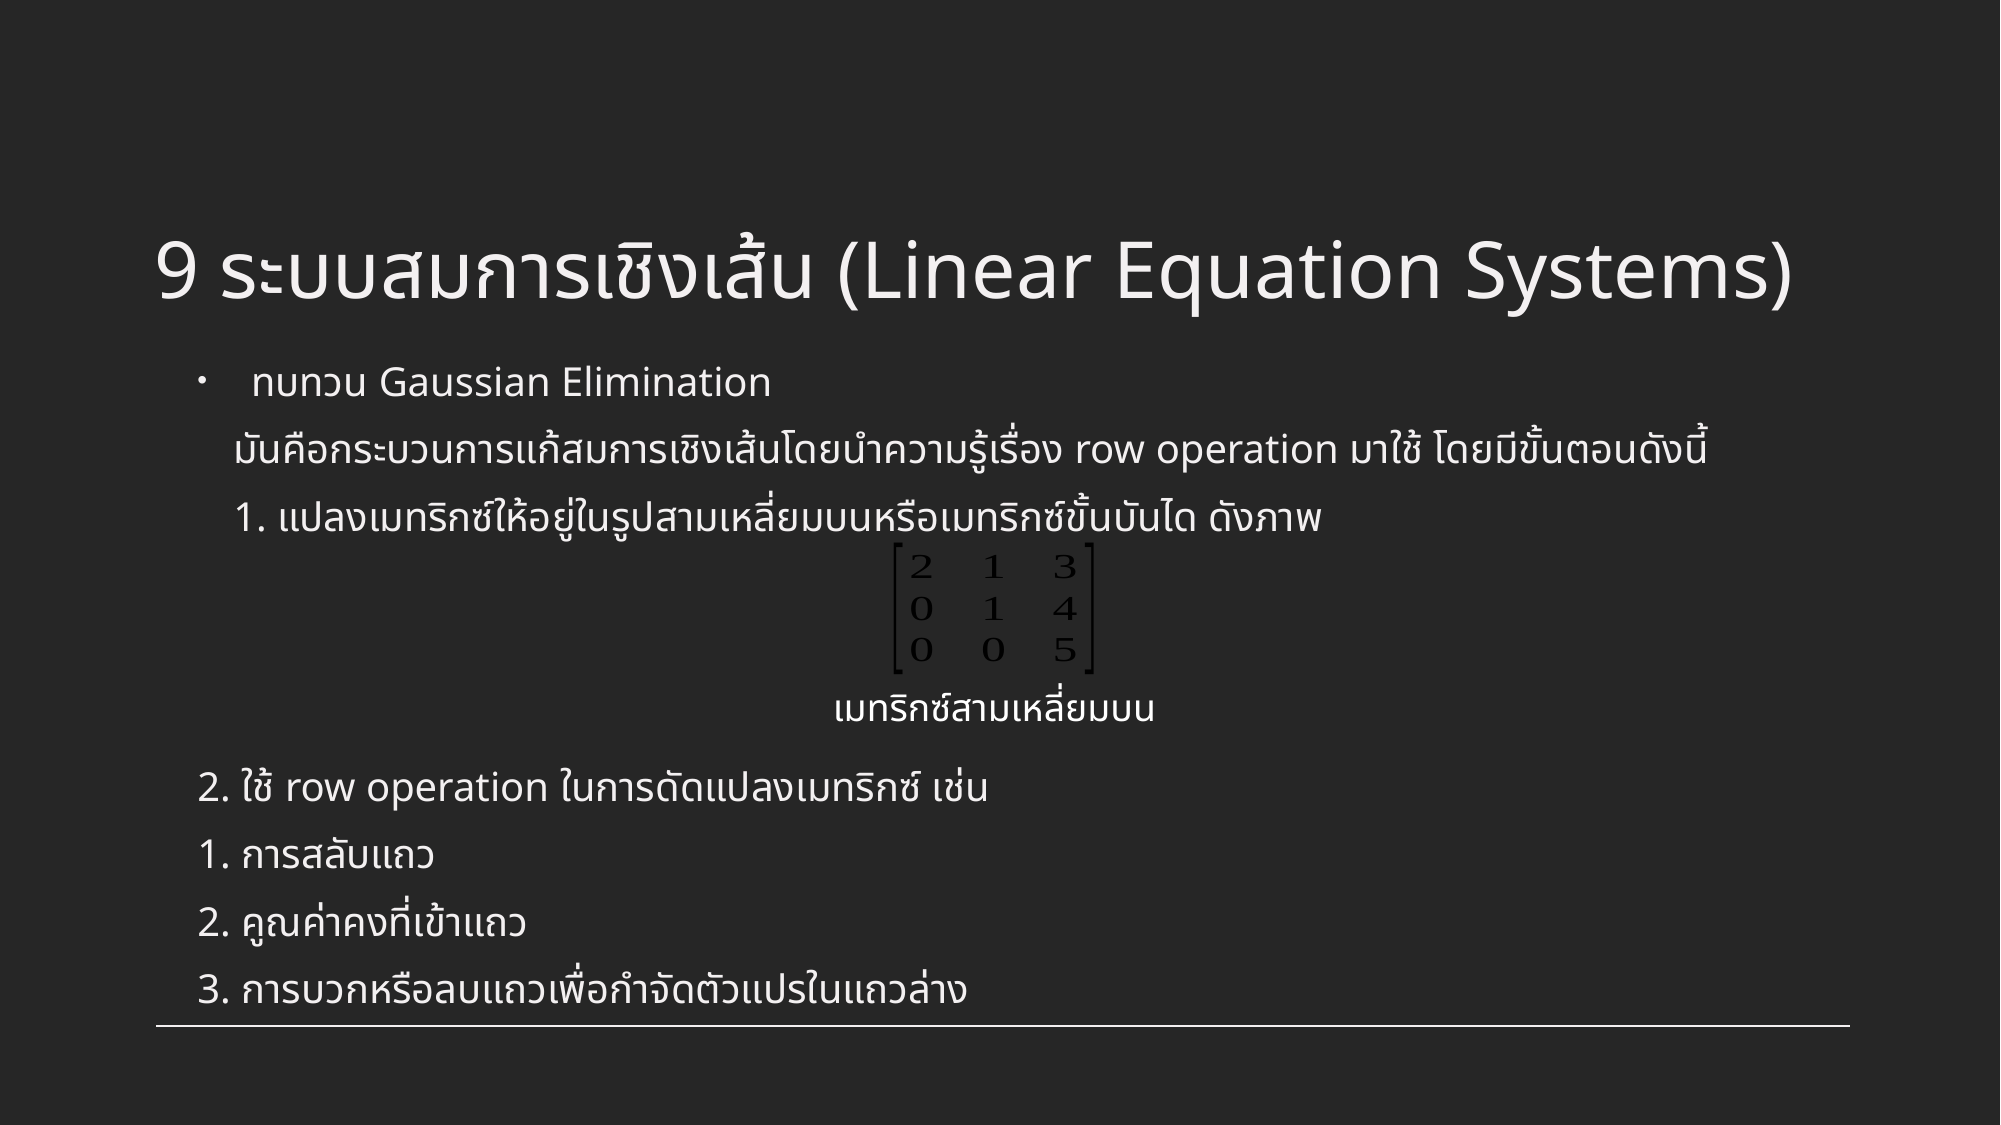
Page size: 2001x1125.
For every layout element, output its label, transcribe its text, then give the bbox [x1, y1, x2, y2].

text_box เมทริกซ์สามเหลี่ยมบน [818, 676, 1172, 737]
list ทบทวน Gaussian Elimination มันคือกระบวนการแก้สมการเชิงเส้นโดยนำความรู้เรื่อง row operation มาใช้ โดยมีขั้นตอนดังนี้ 1. แปลงเมทริกซ์ให้อยู่ในรูปสามเหลี่ยมบนหรือเมทริกซ์ขั้นบันได ดังภาพ 2. ใช้ row operation ในการดัดแปลงเมทริกซ์ เช่น 1. การสลับแถว 2. คูณค่าคงที่เข้าแถว 3. การบวกหรือลบแถวเพื่อกำจัดตัวแปรในแถวล่าง [139, 338, 1879, 1029]
title 9 ระบบสมการเชิงเส้น (Linear Equation Systems) [139, 143, 1850, 322]
